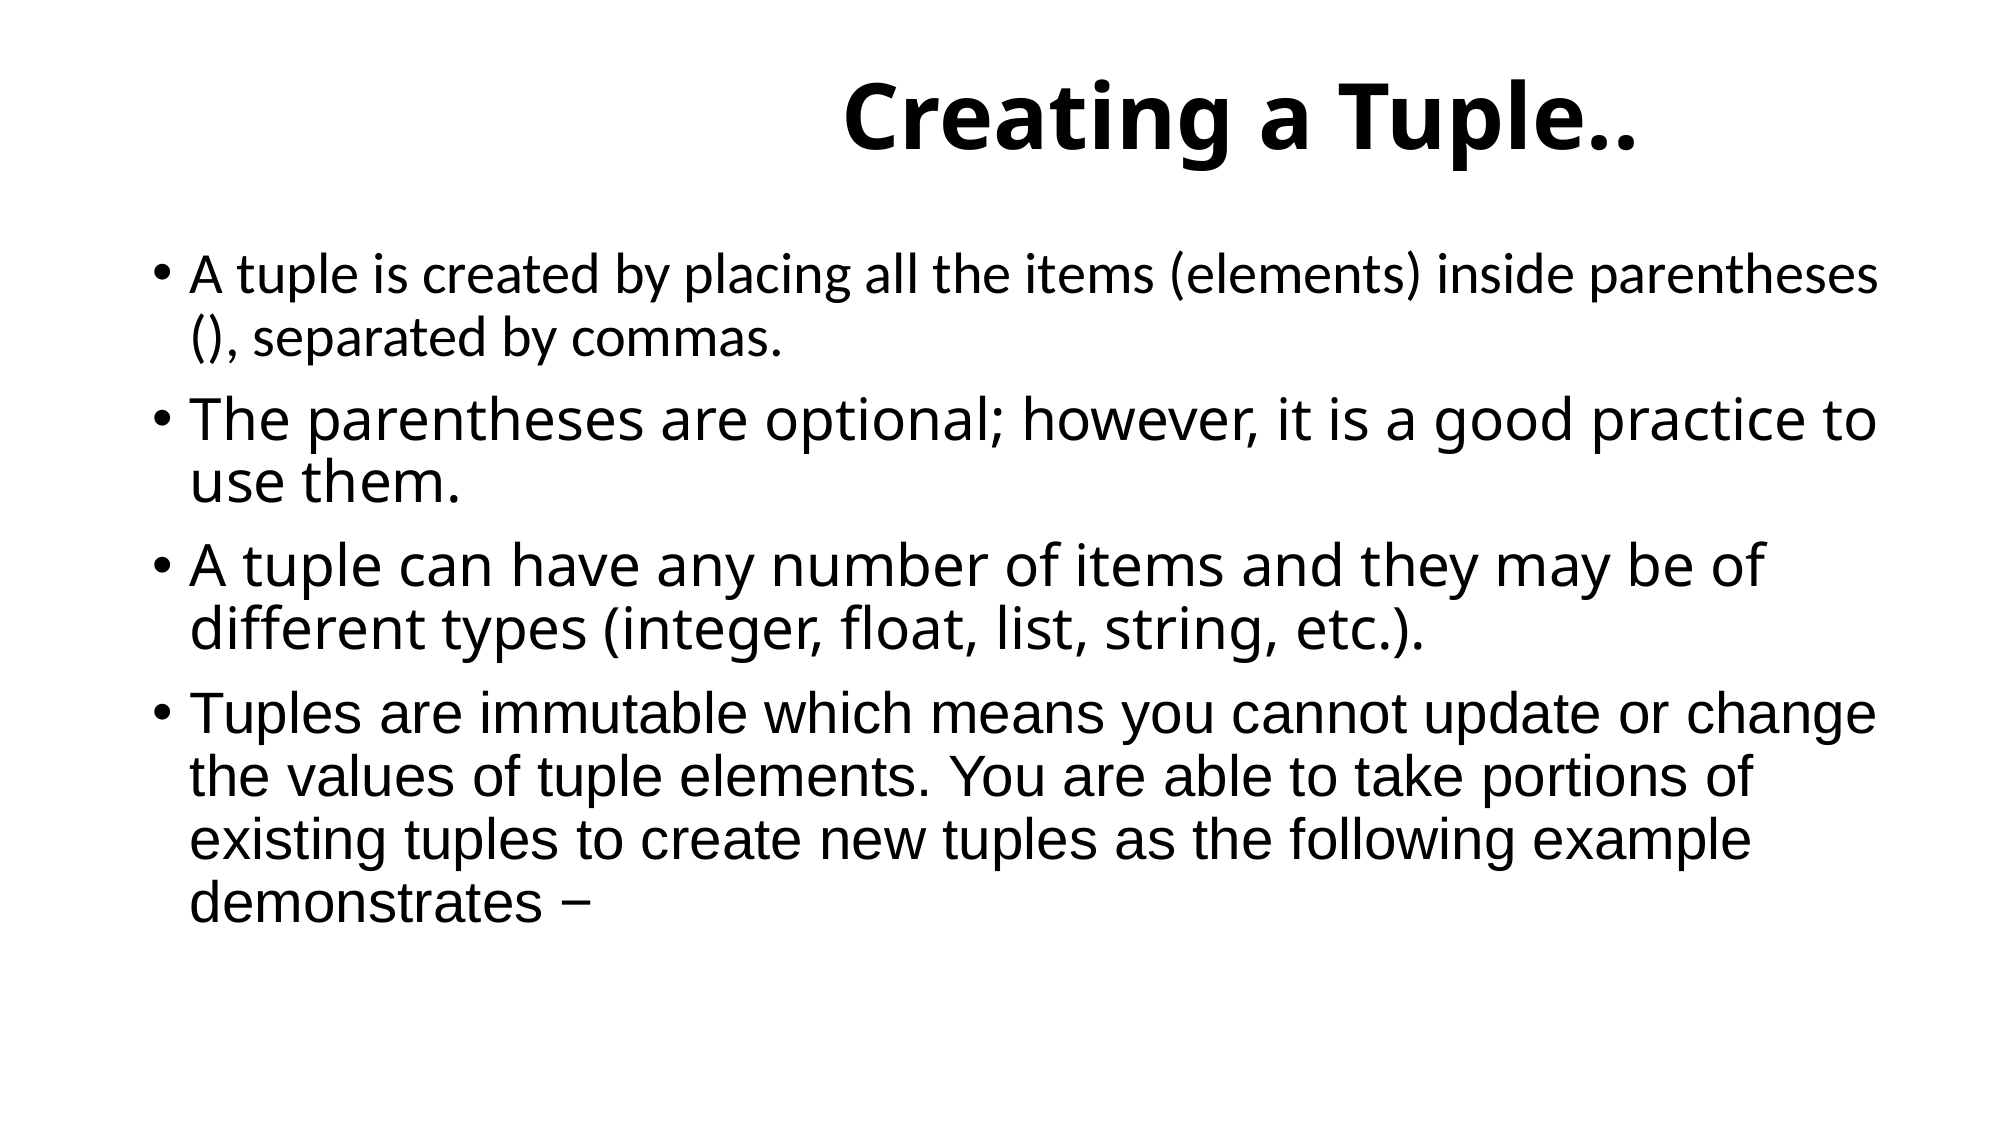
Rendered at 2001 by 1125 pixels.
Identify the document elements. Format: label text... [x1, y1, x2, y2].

list A tuple is created by placing all the items (elements) inside parentheses (), separated by commas. The parentheses are optional; however, it is a good practice to use them. A tuple can have any number of items and they may be of different types (integer, float, list, string, etc.). Tuples are immutable which means you cannot update or change the values of tuple elements. You are able to take portions of existing tuples to create new tuples as the following example demonstrates − [137, 235, 1914, 1014]
title Creating a Tuple.. [137, 59, 1863, 181]
